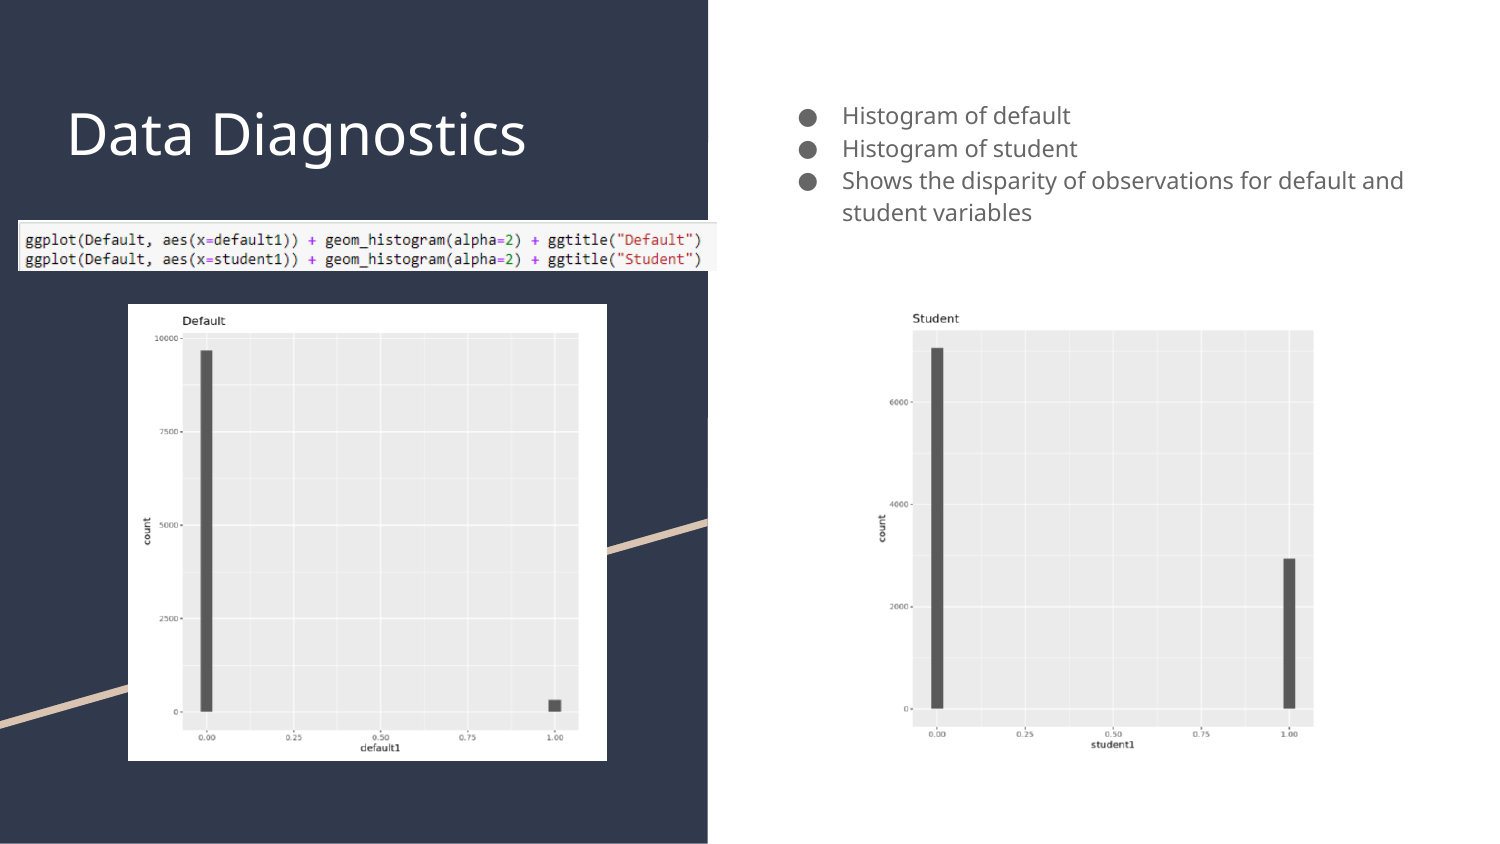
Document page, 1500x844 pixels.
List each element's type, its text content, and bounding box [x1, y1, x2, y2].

picture [128, 303, 607, 761]
title Data Diagnostics [51, 82, 660, 218]
picture [868, 302, 1340, 762]
picture [17, 219, 718, 271]
list Histogram of default Histogram of student Shows the disparity of observations for default and student variables [761, 82, 1446, 243]
title Data Diagnostics [51, 280, 660, 494]
